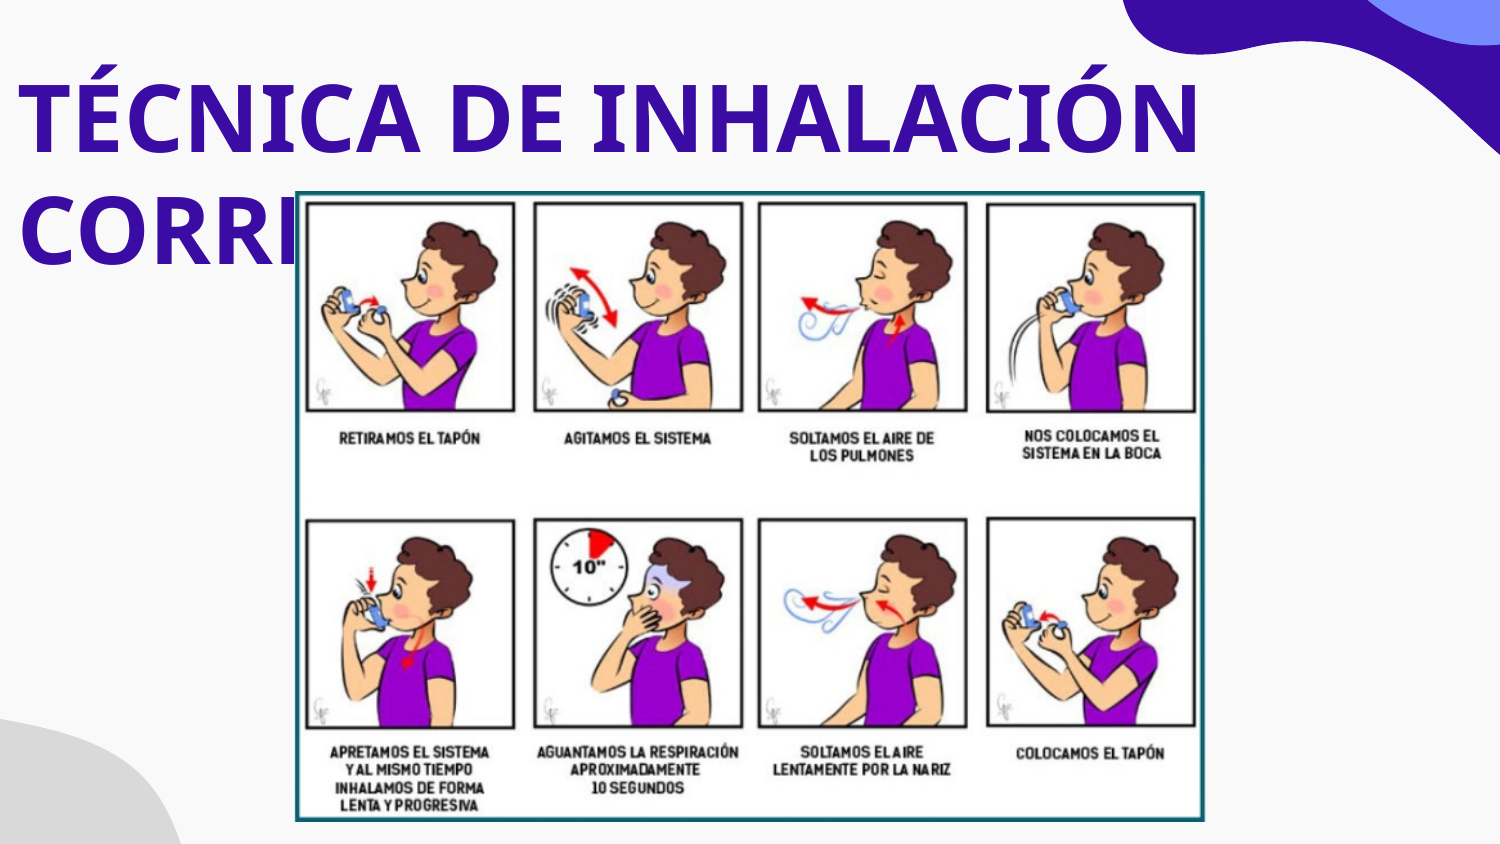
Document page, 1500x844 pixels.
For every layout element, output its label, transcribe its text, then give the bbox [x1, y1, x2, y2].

picture [293, 191, 1207, 822]
title TÉCNICA DE INHALACIÓN CORRECTA [17, 58, 1388, 164]
